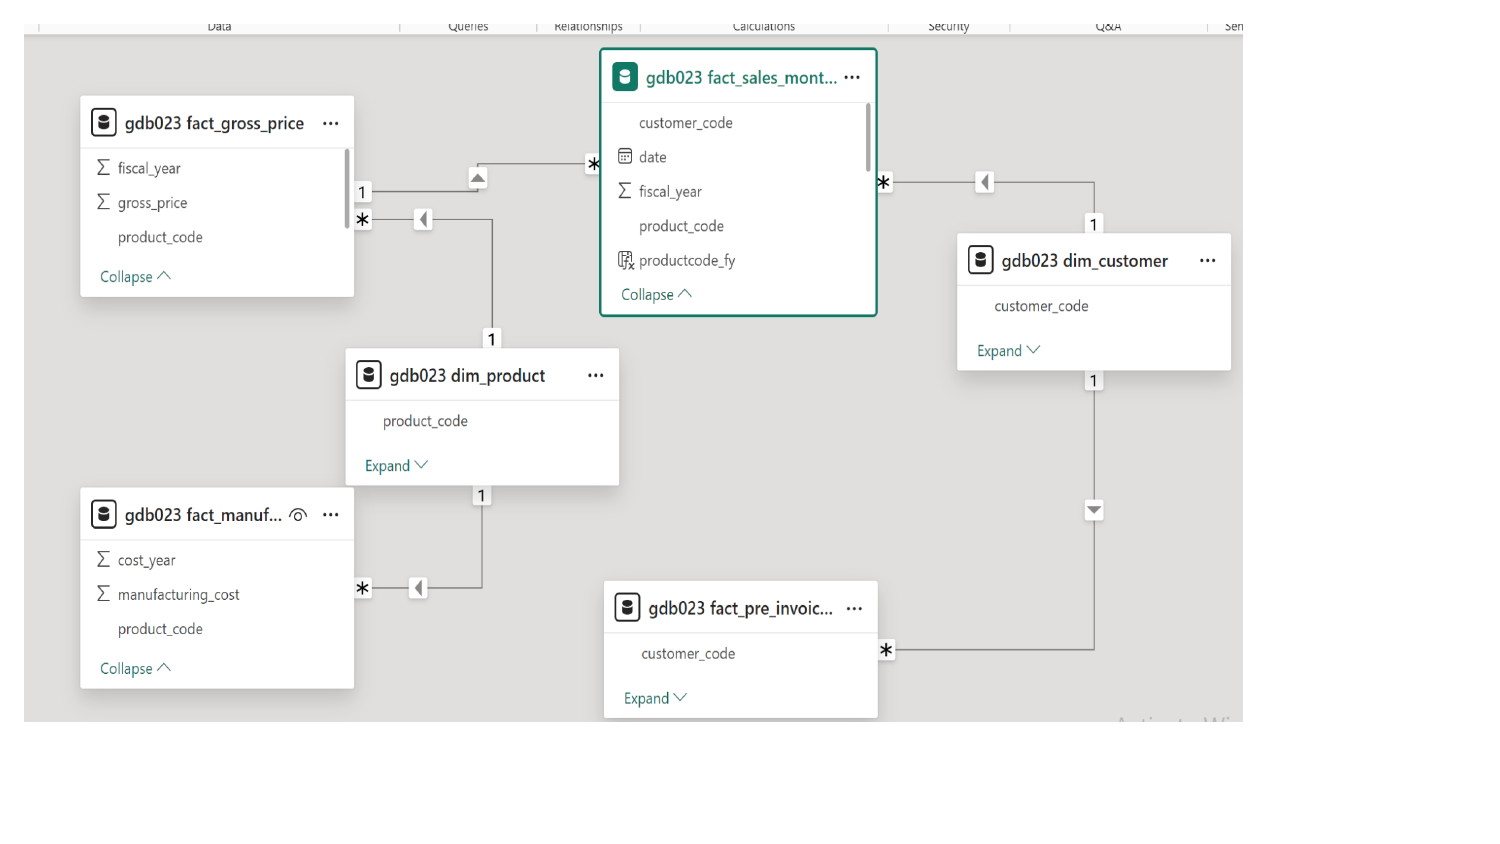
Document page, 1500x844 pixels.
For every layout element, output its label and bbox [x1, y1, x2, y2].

picture [24, 24, 1244, 723]
